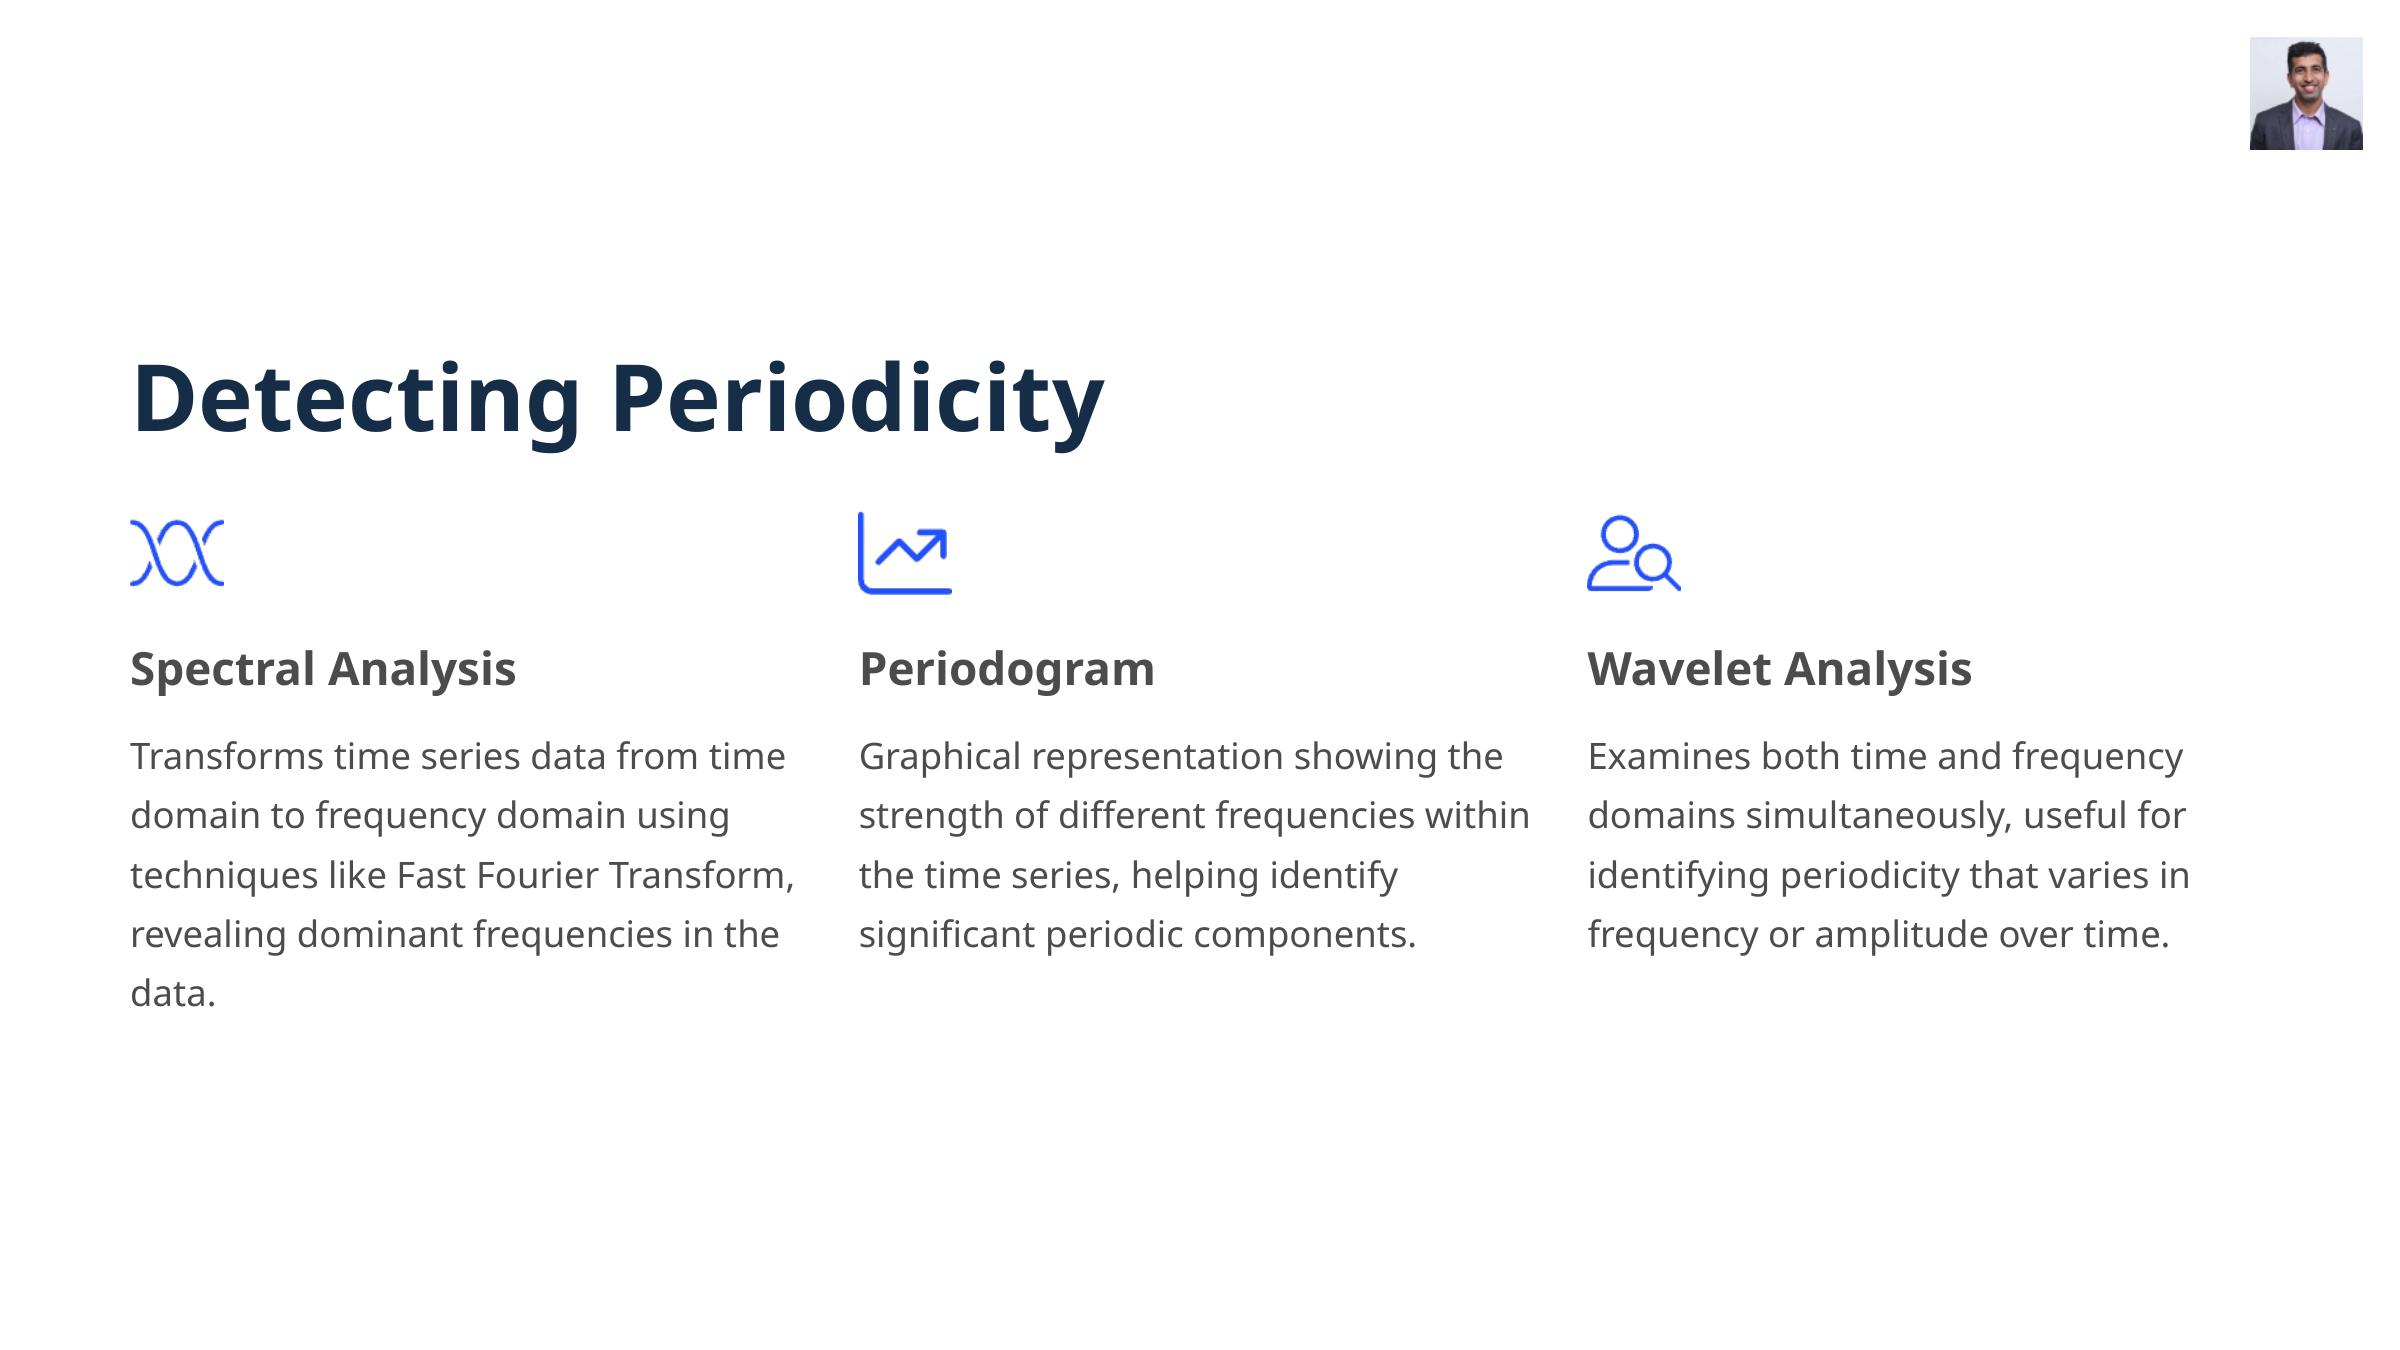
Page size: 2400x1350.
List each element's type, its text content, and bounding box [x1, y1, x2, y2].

text_box Spectral Analysis [130, 637, 596, 696]
picture [130, 506, 224, 600]
text_box Examines both time and frequency domains simultaneously, useful for identifying periodicity that varies in frequency or amplitude over time. [1587, 717, 2270, 956]
picture [1587, 506, 1681, 600]
text_box Graphical representation showing the strength of different frequencies within the time series, helping identify significant periodic components. [858, 717, 1541, 956]
text_box Wavelet Analysis [1587, 637, 2053, 696]
picture [858, 506, 952, 600]
text_box Periodogram [858, 637, 1324, 696]
text_box Detecting Periodicity [130, 334, 1086, 452]
text_box Transforms time series data from time domain to frequency domain using techniques like Fast Fourier Transform, revealing dominant frequencies in the data. [130, 717, 813, 1016]
picture [2249, 37, 2363, 150]
